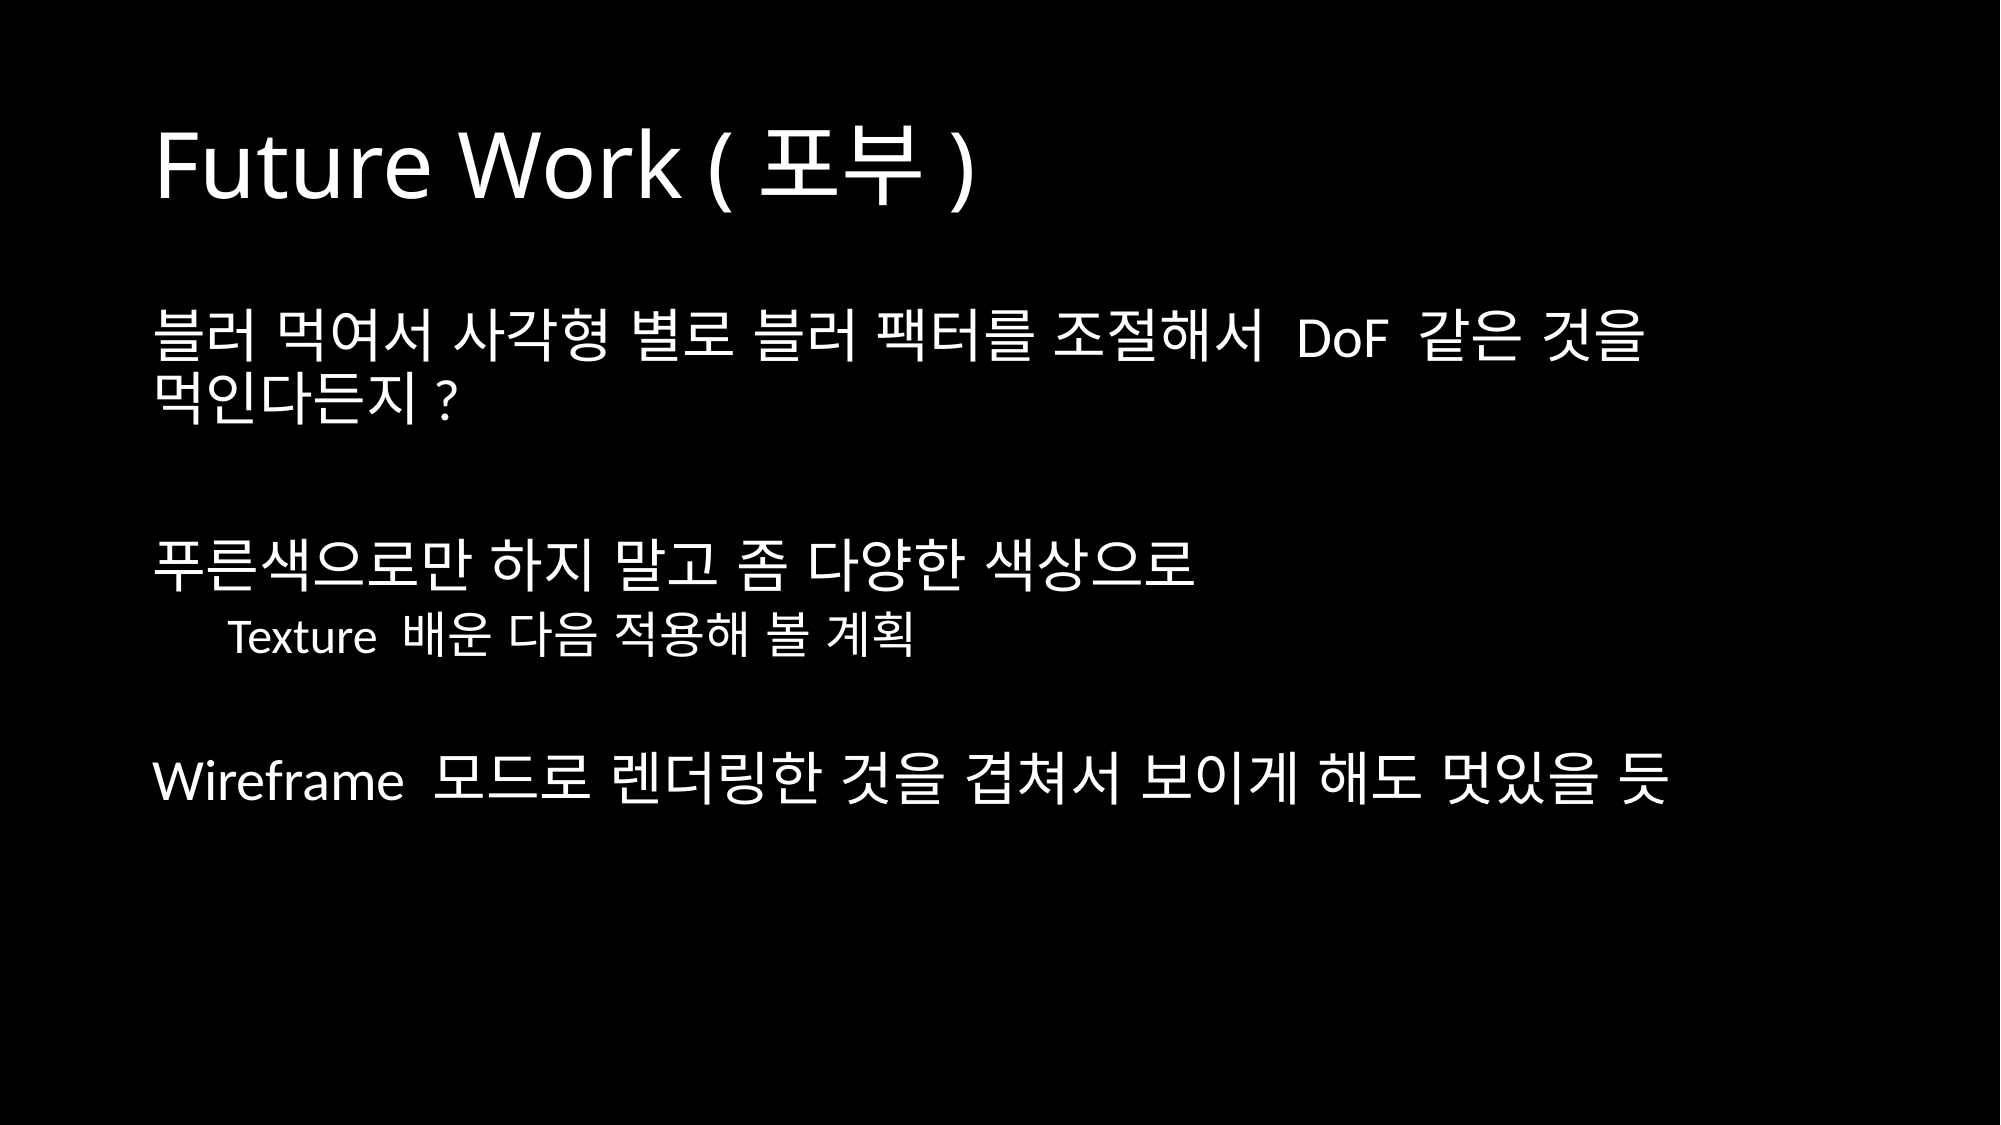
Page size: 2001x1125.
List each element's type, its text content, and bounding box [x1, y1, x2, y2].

list 블러 먹여서 사각형 별로 블러 팩터를 조절해서 DoF 같은 것을 먹인다든지? 푸른색으로만 하지 말고 좀 다양한 색상으로 Texture 배운 다음 적용해 볼 계획 Wireframe 모드로 렌더링한 것을 겹쳐서 보이게 해도 멋있을 듯 [137, 299, 1863, 1014]
title Future Work (포부) [137, 59, 1863, 278]
